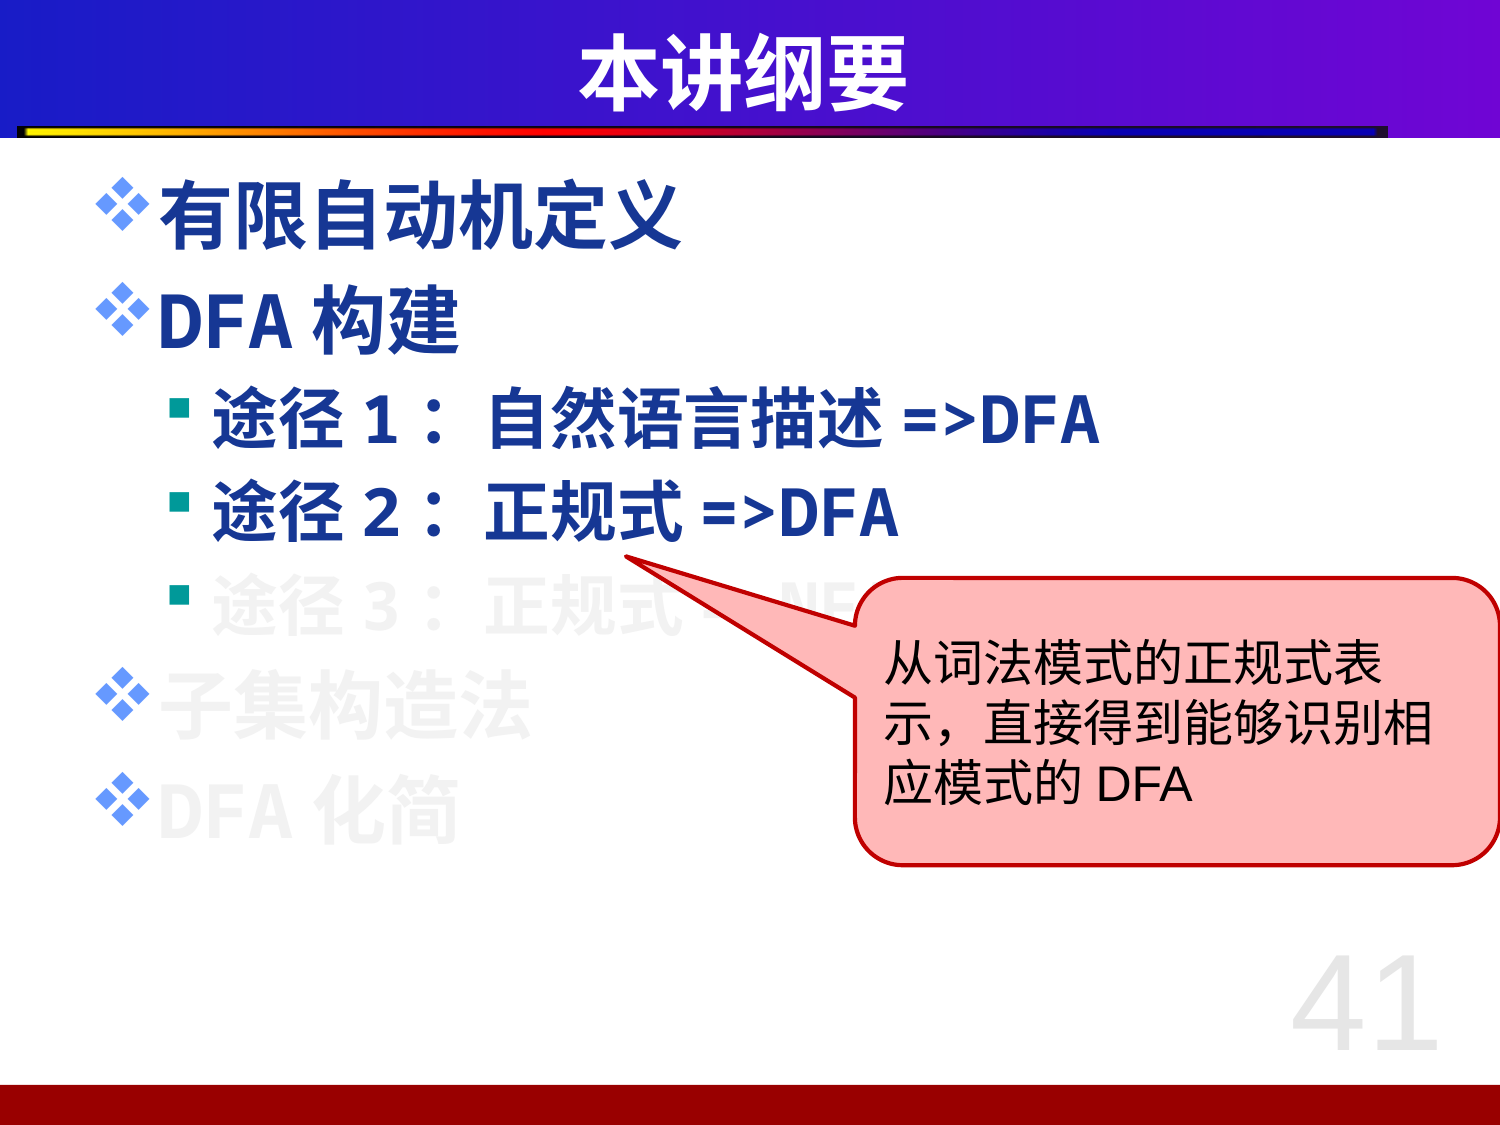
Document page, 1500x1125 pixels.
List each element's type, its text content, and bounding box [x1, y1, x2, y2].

slide_number 41 [1234, 904, 1500, 1118]
list 有限自动机定义 DFA构建 途径1：自然语言描述=>DFA 途径2：正规式=>DFA 途径3：正规式=>NFA=>DFA 子集构造法 DFA化简 [74, 160, 1426, 1023]
text_box 从词法模式的正规式表示，直接得到能够识别相应模式的DFA [624, 554, 1500, 868]
picture [17, 126, 1388, 138]
title 本讲纲要 [49, 24, 1438, 118]
